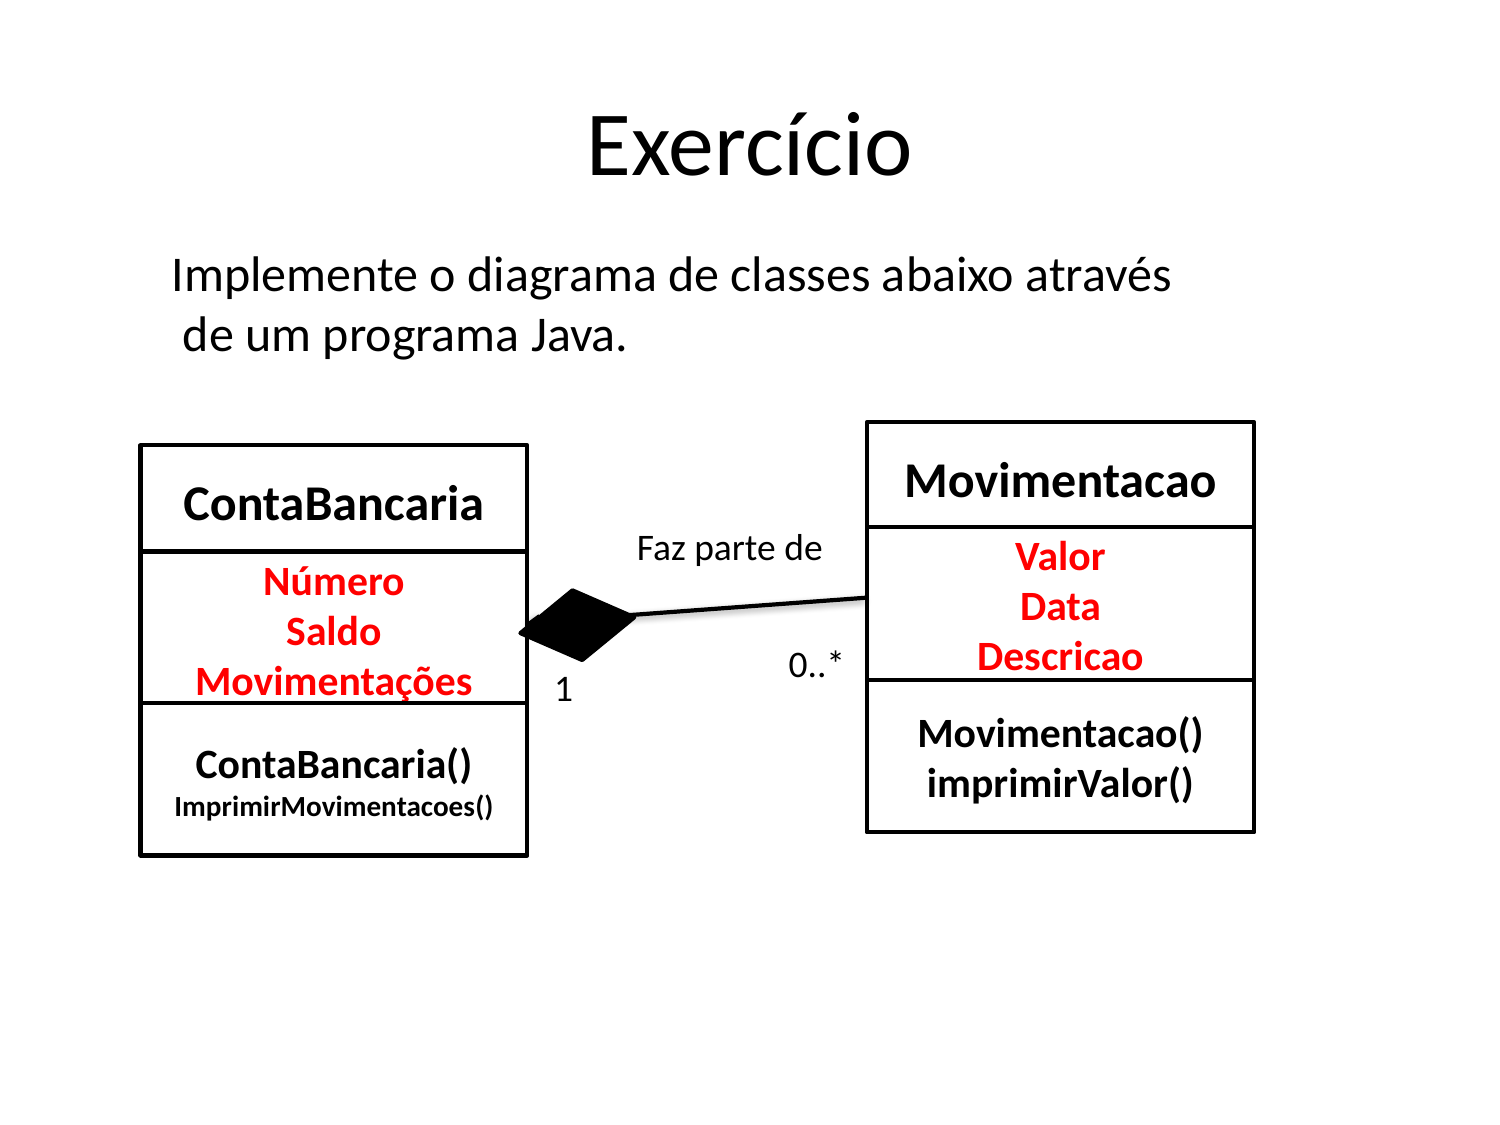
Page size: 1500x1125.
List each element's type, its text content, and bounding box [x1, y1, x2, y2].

text_box Movimentacao() imprimirValor() [865, 678, 1256, 834]
text_box Número Saldo Movimentações [138, 550, 529, 701]
title Exercício [75, 45, 1425, 233]
text_box Implemente o diagrama de classes abaixo através de um programa Java. [156, 234, 1188, 370]
text_box ContaBancaria [138, 443, 529, 549]
text_box Movimentacao [865, 420, 1256, 525]
text_box Faz parte de [622, 515, 839, 576]
text_box ContaBancaria() ImprimirMovimentacoes() [138, 701, 529, 857]
text_box 0..* [773, 632, 861, 693]
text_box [527, 597, 868, 623]
text_box [518, 627, 623, 662]
text_box Valor Data Descricao [865, 525, 1256, 678]
text_box 1 [539, 656, 589, 716]
text_box [562, 588, 591, 596]
